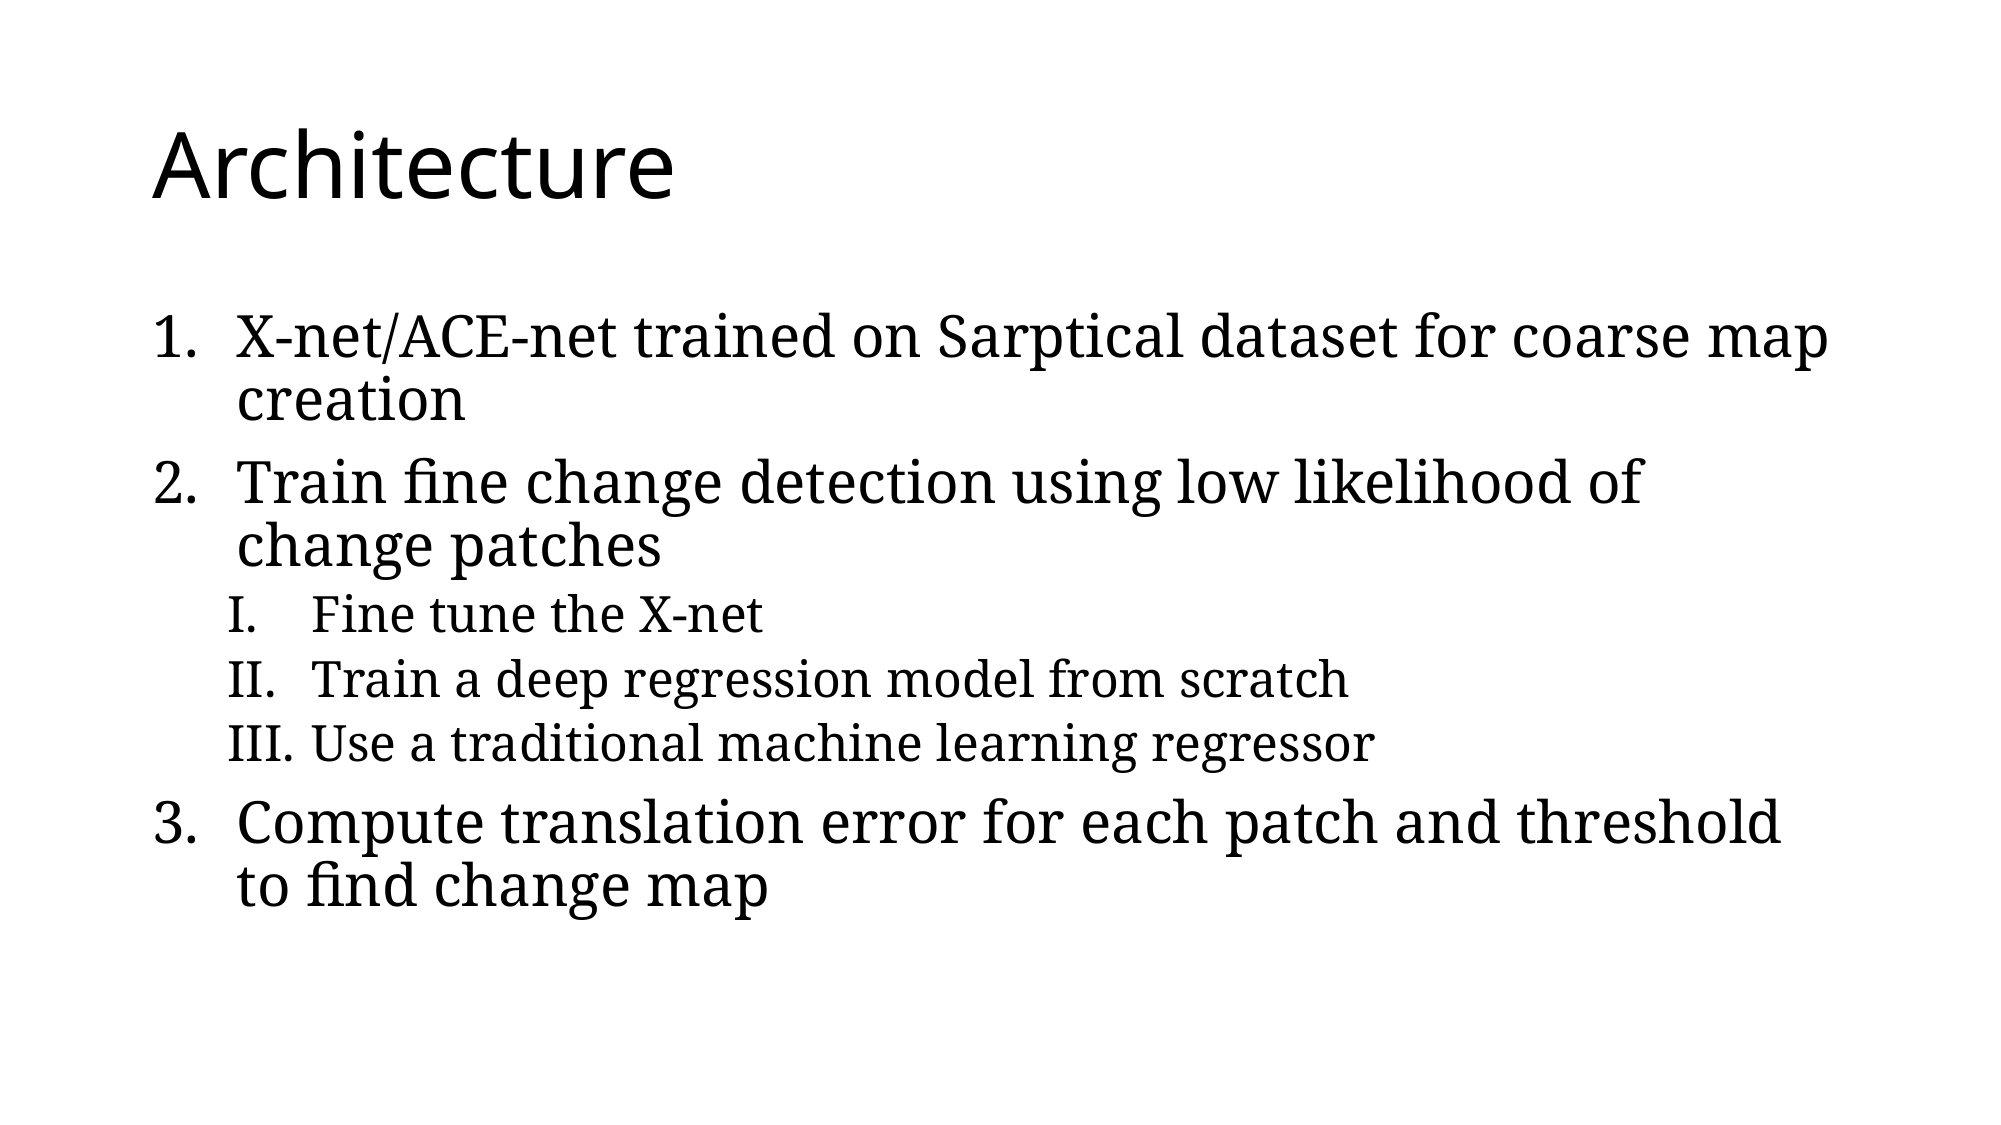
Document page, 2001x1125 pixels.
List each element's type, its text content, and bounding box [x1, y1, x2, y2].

title Architecture [137, 59, 1863, 278]
list X-net/ACE-net trained on Sarptical dataset for coarse map creation Train fine change detection using low likelihood of change patches Fine tune the X-net Train a deep regression model from scratch Use a traditional machine learning regressor Compute translation error for each patch and threshold to find change map [137, 299, 1863, 1014]
